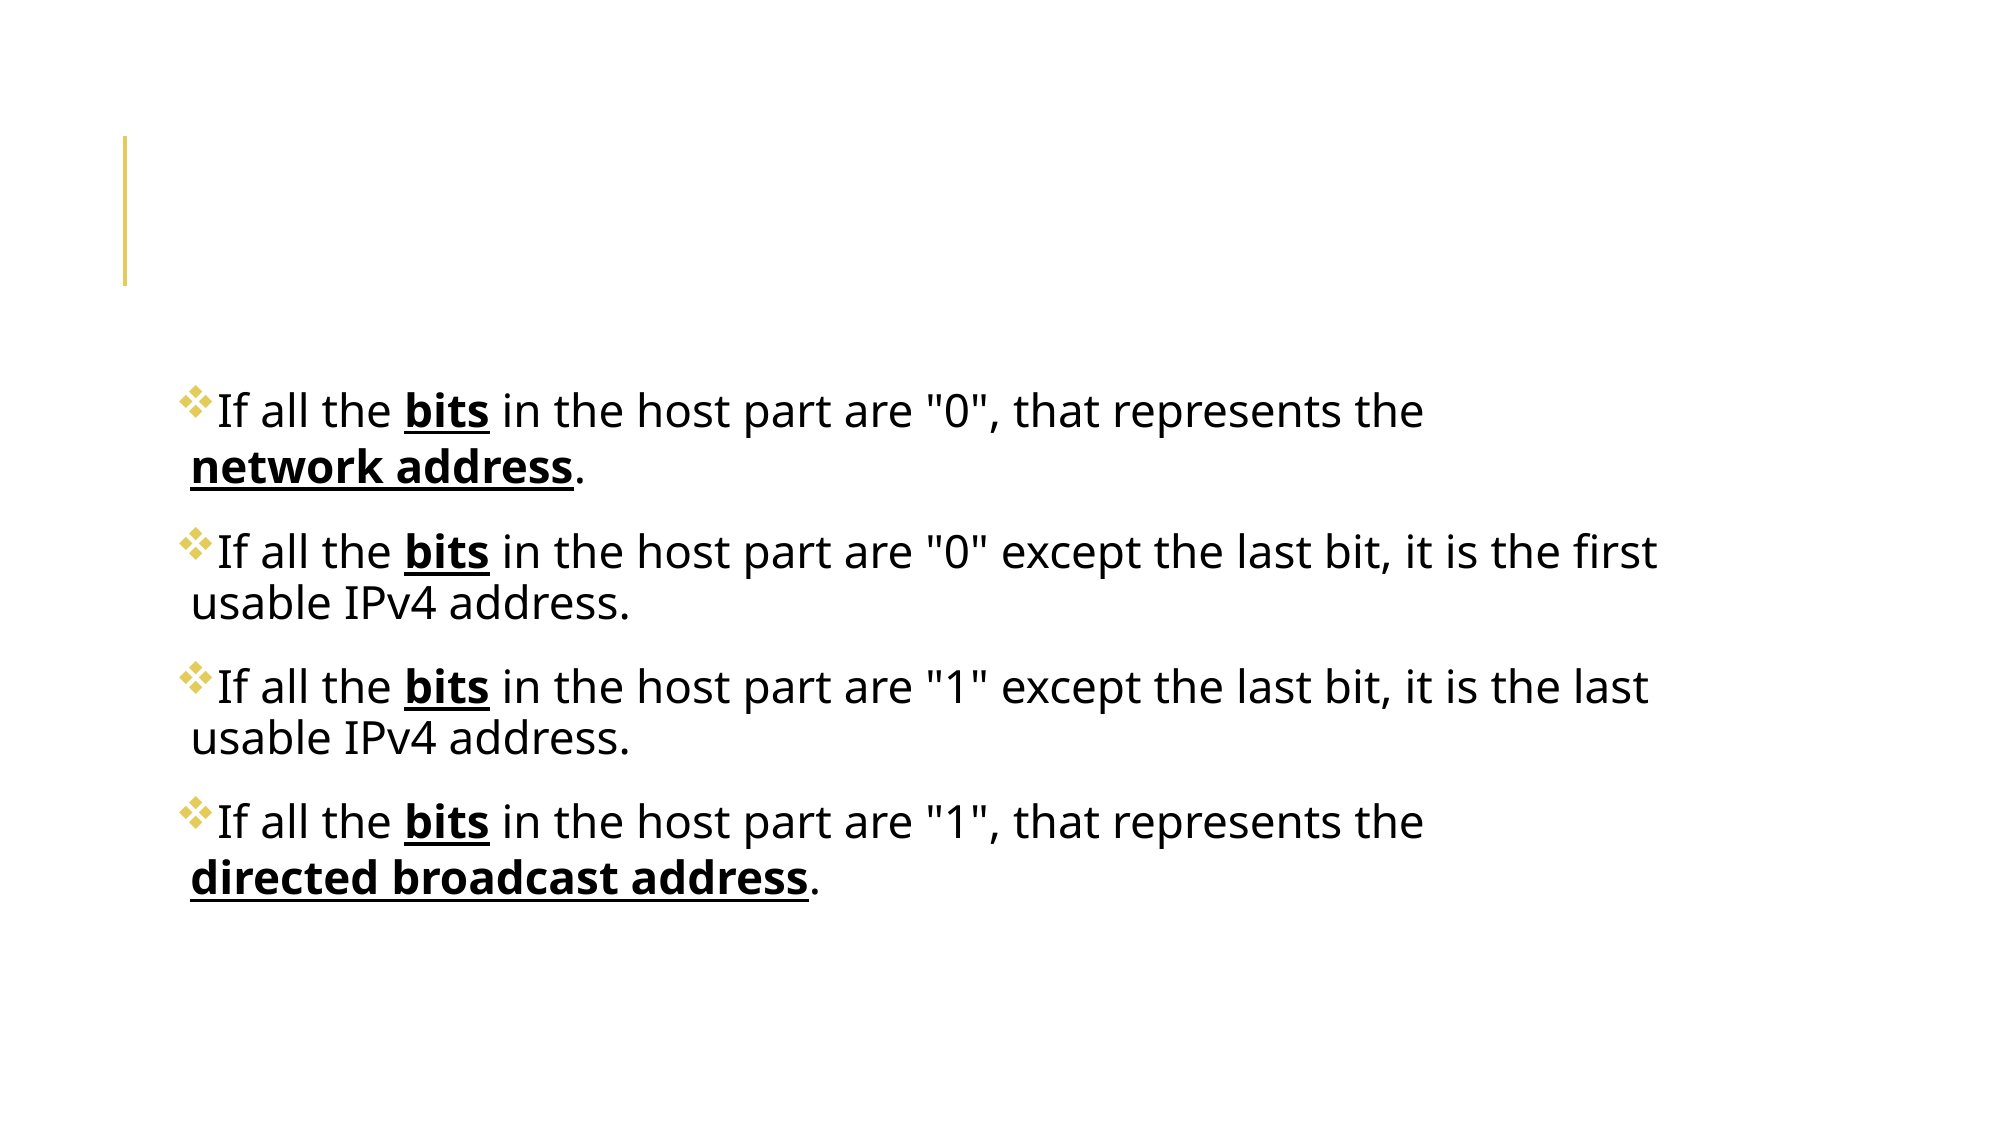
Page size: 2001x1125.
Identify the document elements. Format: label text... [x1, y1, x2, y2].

list If all the bits in the host part are "0", that represents the network address. If all the bits in the host part are "0" except the last bit, it is the first usable IPv4 address. If all the bits in the host part are "1" except the last bit, it is the last usable IPv4 address. If all the bits in the host part are "1", that represents the directed broadcast address. [168, 375, 1763, 1035]
